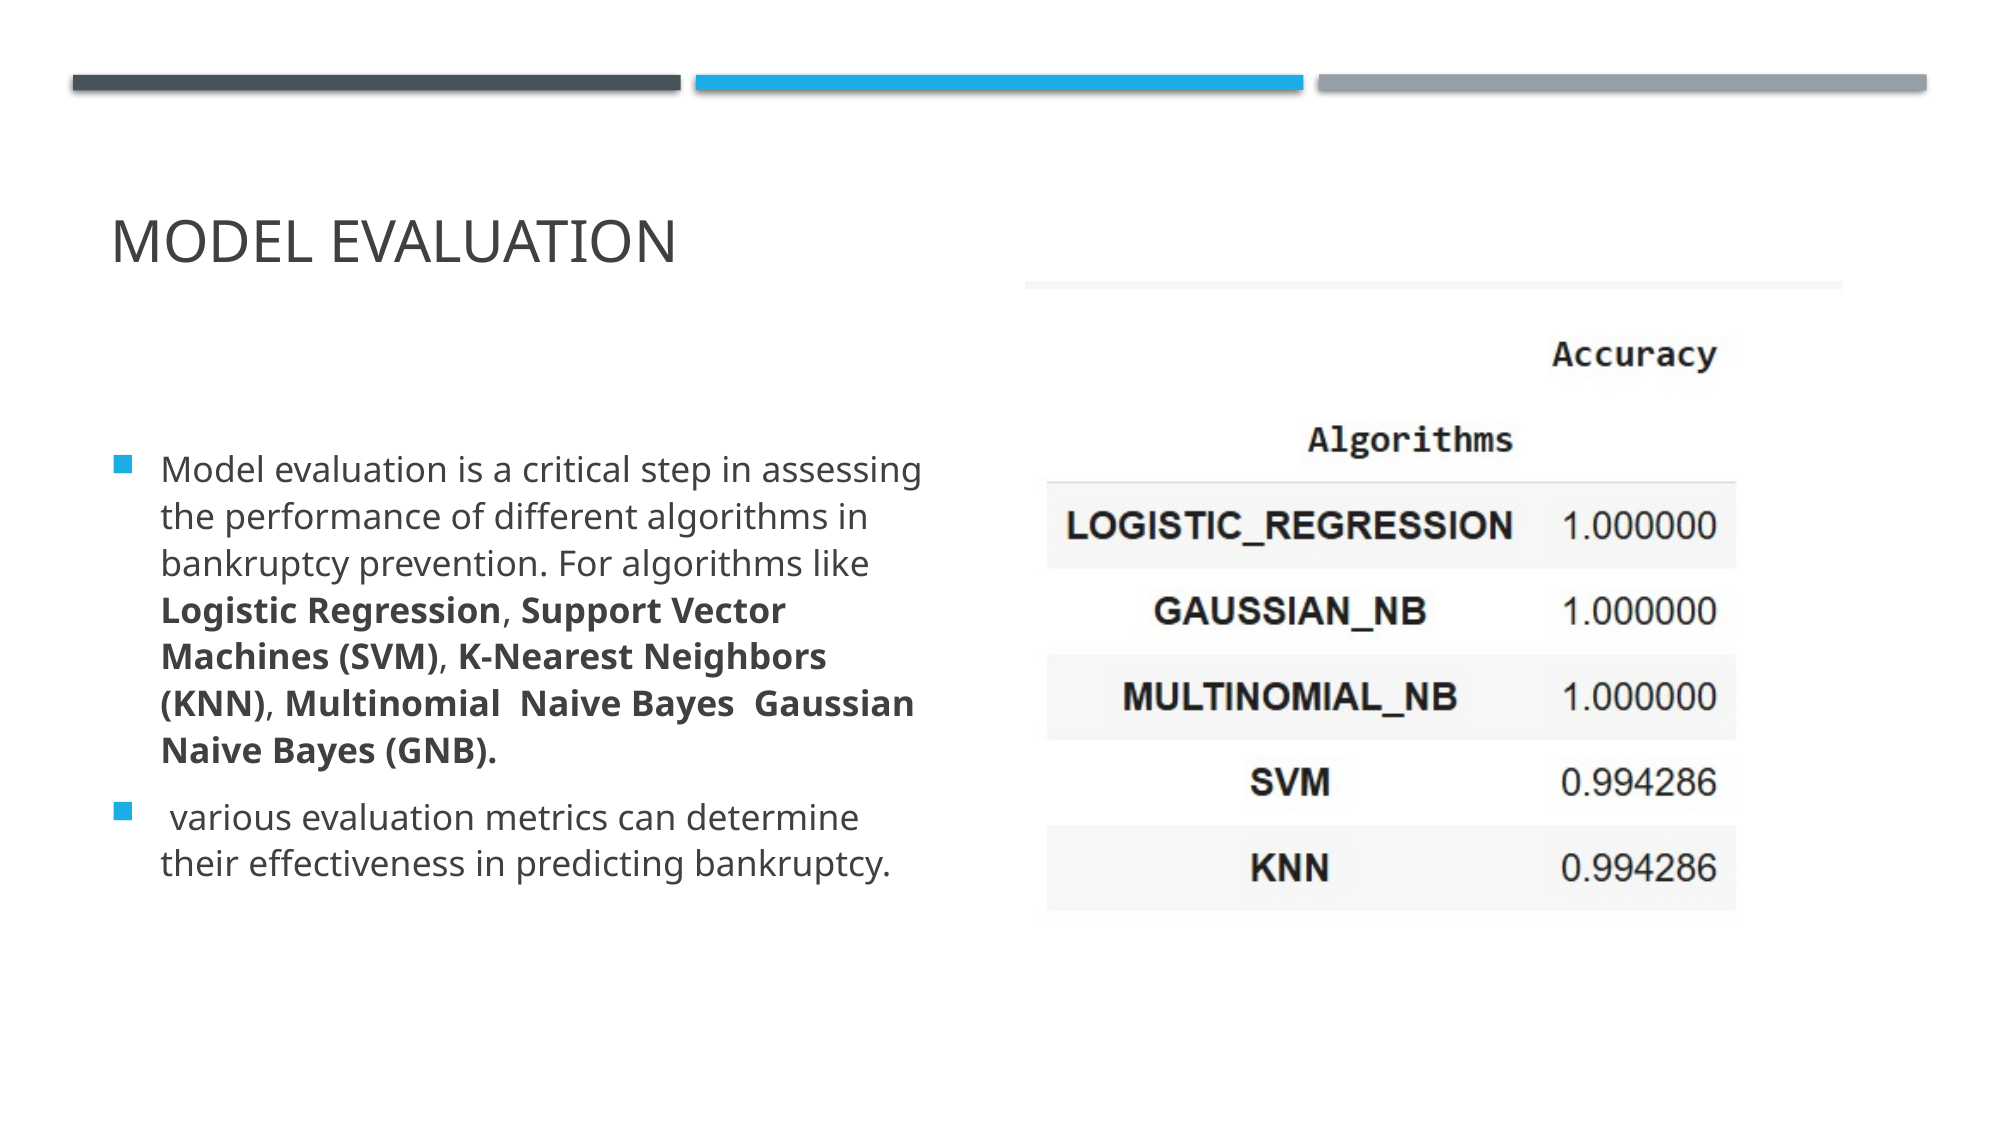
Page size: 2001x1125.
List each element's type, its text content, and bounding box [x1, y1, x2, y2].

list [1024, 281, 1843, 962]
title Model evaluation [95, 119, 1905, 282]
list Model evaluation is a critical step in assessing the performance of different algorithms in bankruptcy prevention. For algorithms like Logistic Regression, Support Vector Machines (SVM), K-Nearest Neighbors (KNN), Multinomial Naive Bayes Gaussian Naive Bayes (GNB). various evaluation metrics can determine their effectiveness in predicting bankruptcy. [95, 365, 948, 962]
